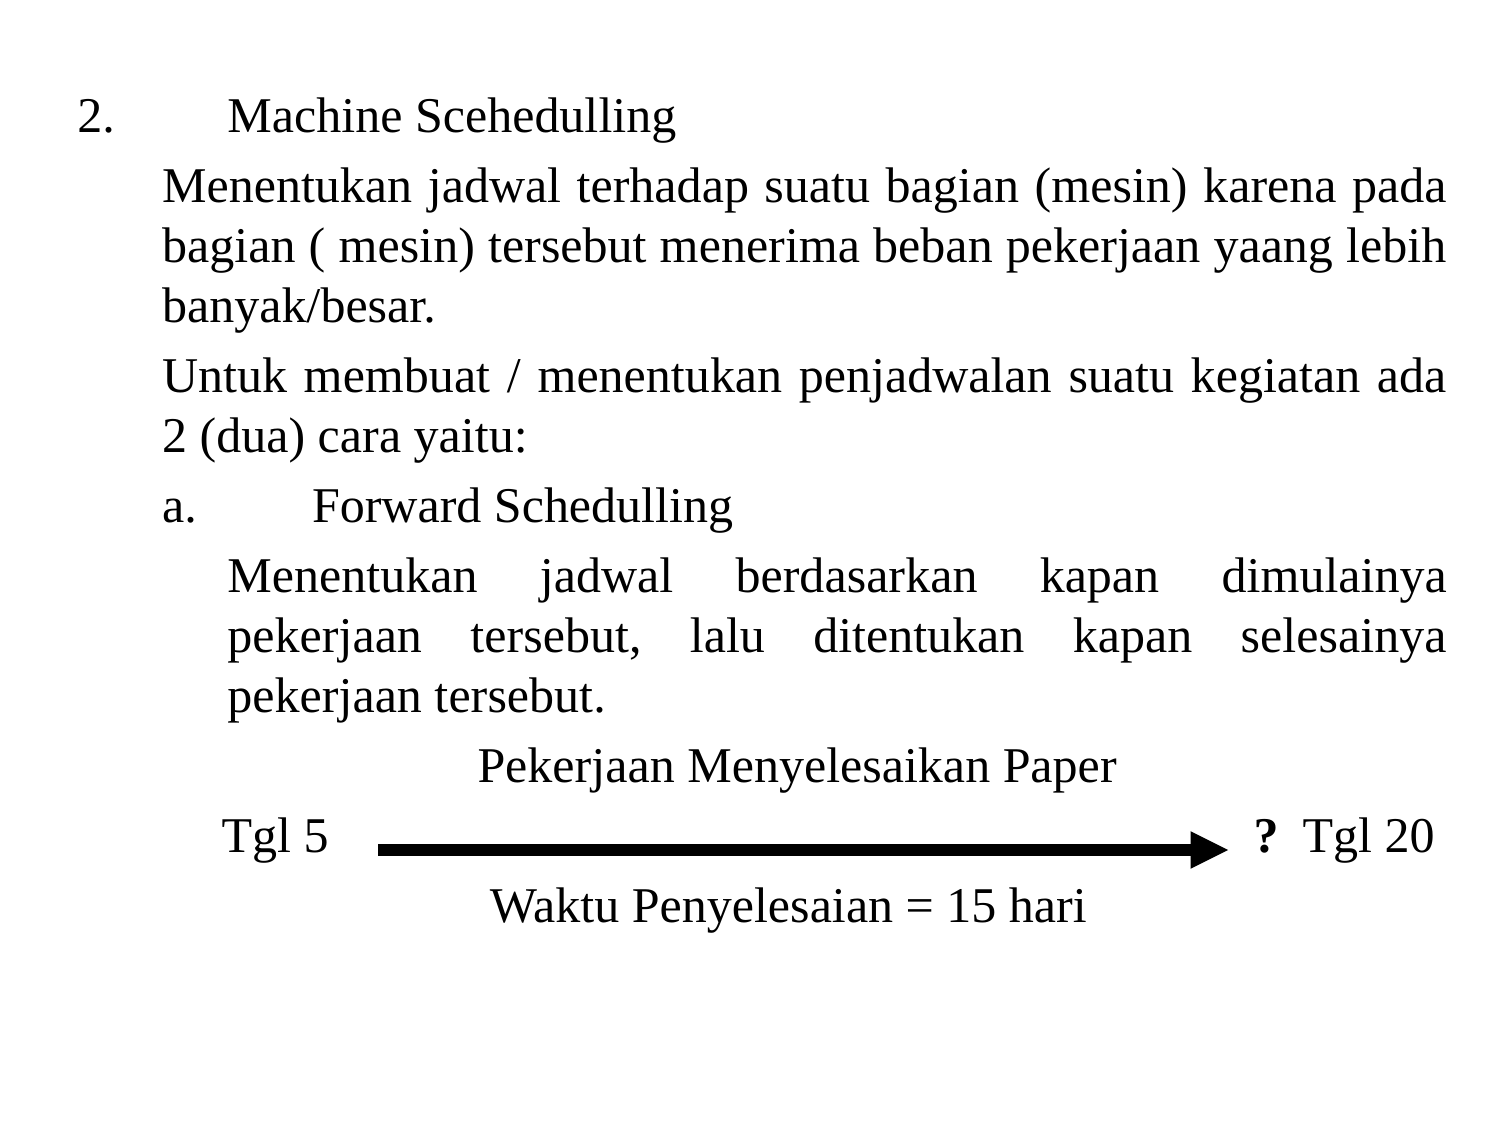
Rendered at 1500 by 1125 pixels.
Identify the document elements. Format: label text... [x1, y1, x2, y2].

subtitle 2. Machine Scehedulling Menentukan jadwal terhadap suatu bagian (mesin) karena pada bagian ( mesin) tersebut menerima beban pekerjaan yaang lebih banyak/besar. Untuk membuat / menentukan penjadwalan suatu kegiatan ada 2 (dua) cara yaitu: a. Forward Schedulling Menentukan jadwal berdasarkan kapan dimulainya pekerjaan tersebut, lalu ditentukan kapan selesainya pekerjaan tersebut. Pekerjaan Menyelesaikan Paper Tgl 5 ? Tgl 20 Waktu Penyelesaian = 15 hari [62, 75, 1463, 1063]
